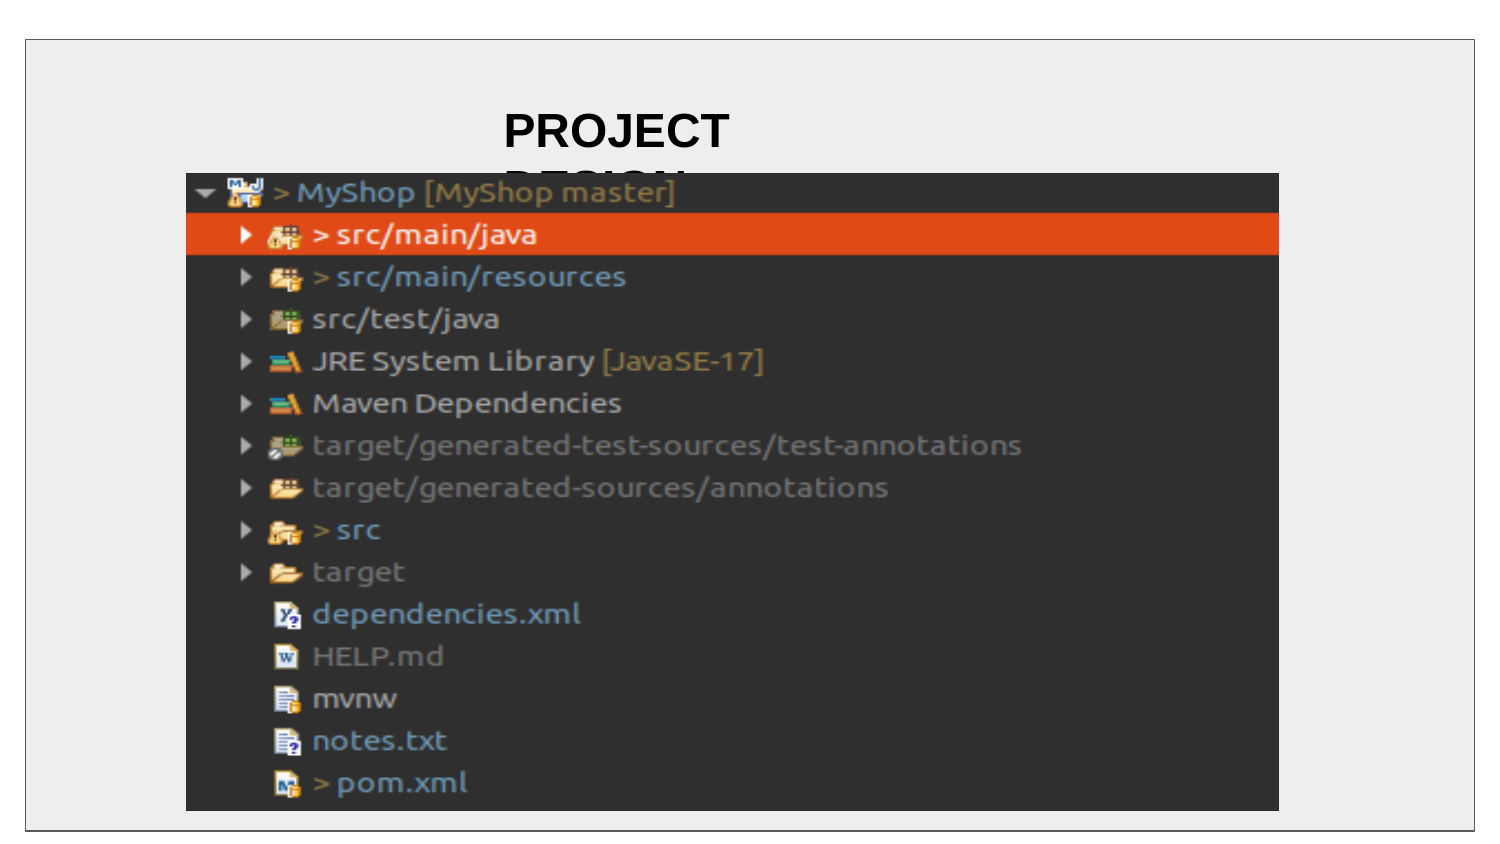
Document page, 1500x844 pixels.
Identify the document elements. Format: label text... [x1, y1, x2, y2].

picture [186, 172, 1279, 811]
text_box PROJECT DESIGN [488, 84, 956, 171]
text_box [25, 39, 1475, 832]
